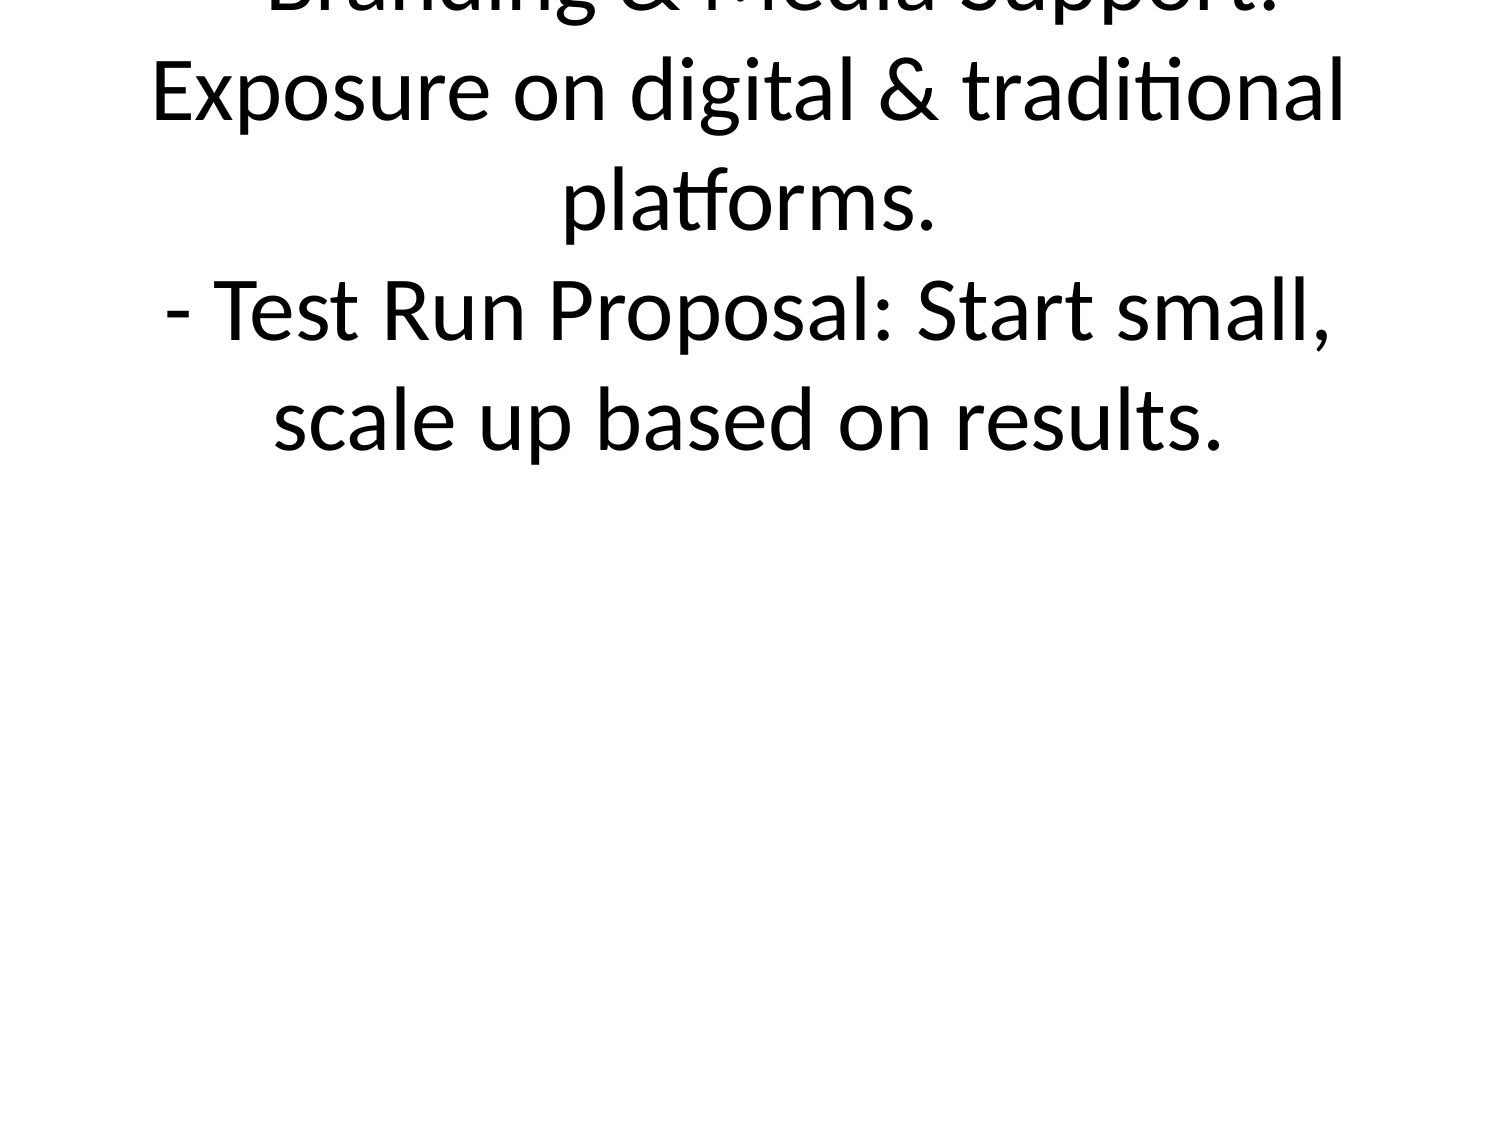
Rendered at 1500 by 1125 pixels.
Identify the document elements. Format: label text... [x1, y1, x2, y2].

title - Funding Request: [Amount] - Branding & Media Support: Exposure on digital & traditional platforms. - Test Run Proposal: Start small, scale up based on results. [75, 45, 1425, 233]
